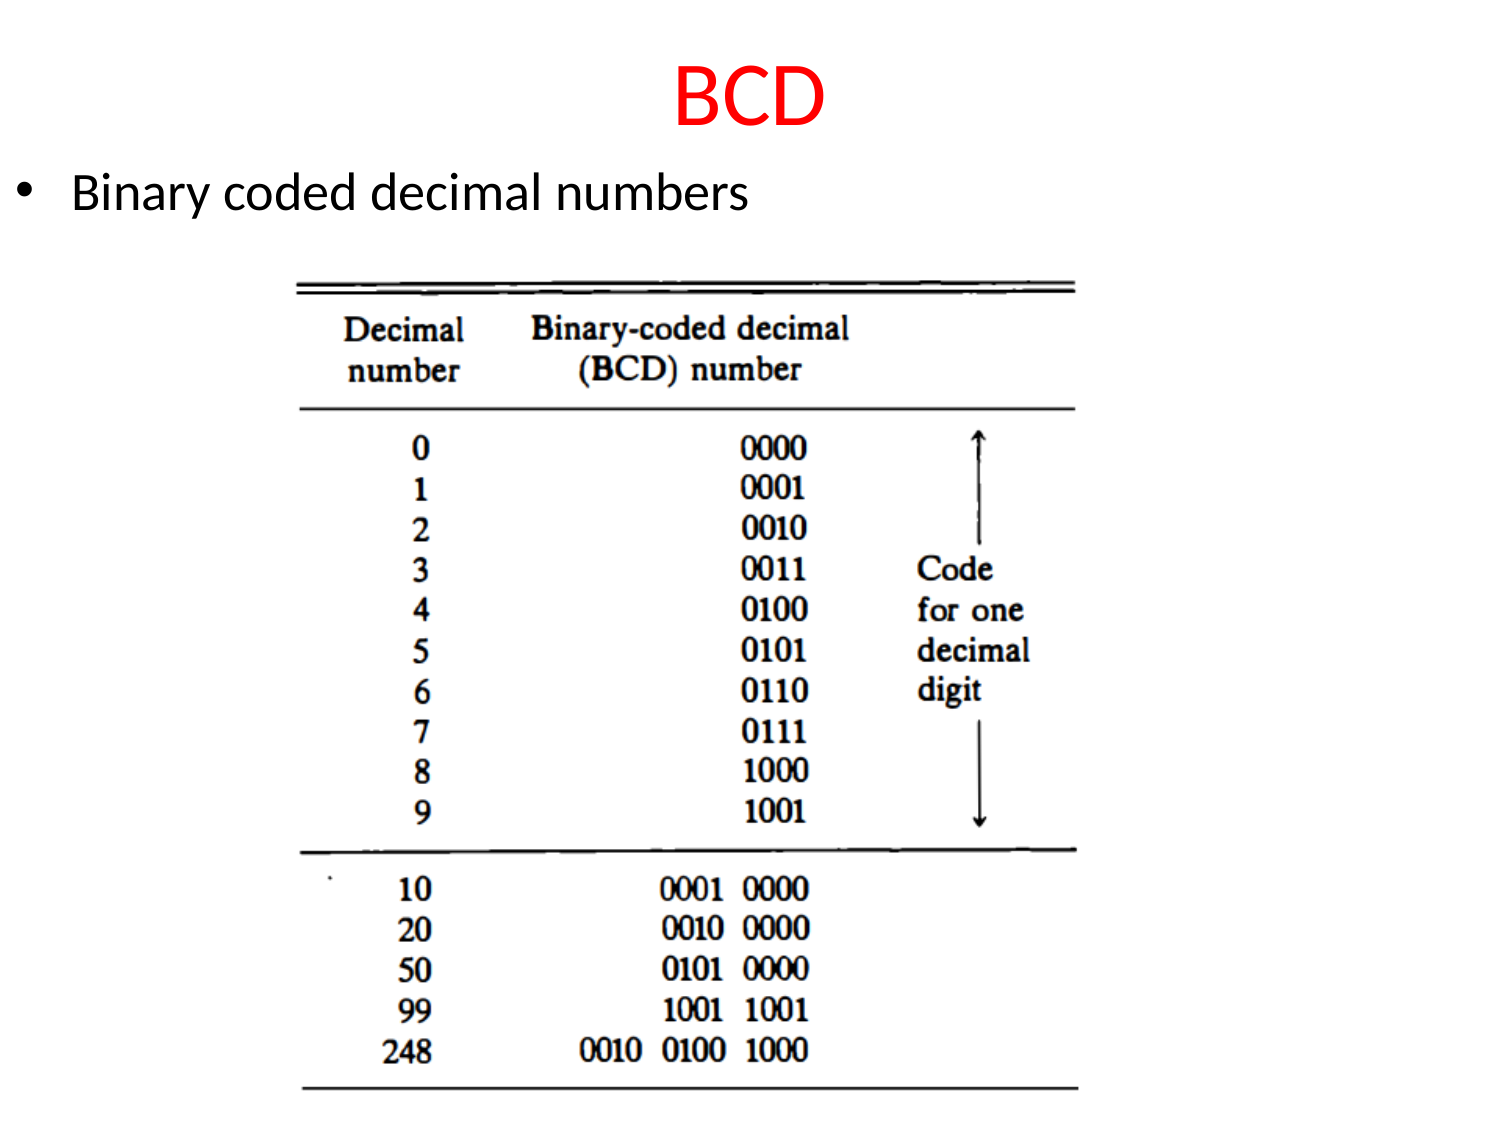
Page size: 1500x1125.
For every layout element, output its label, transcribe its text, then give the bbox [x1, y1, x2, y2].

picture [289, 264, 1099, 1107]
title BCD [75, 7, 1425, 149]
list Binary coded decimal numbers [0, 149, 1500, 1106]
